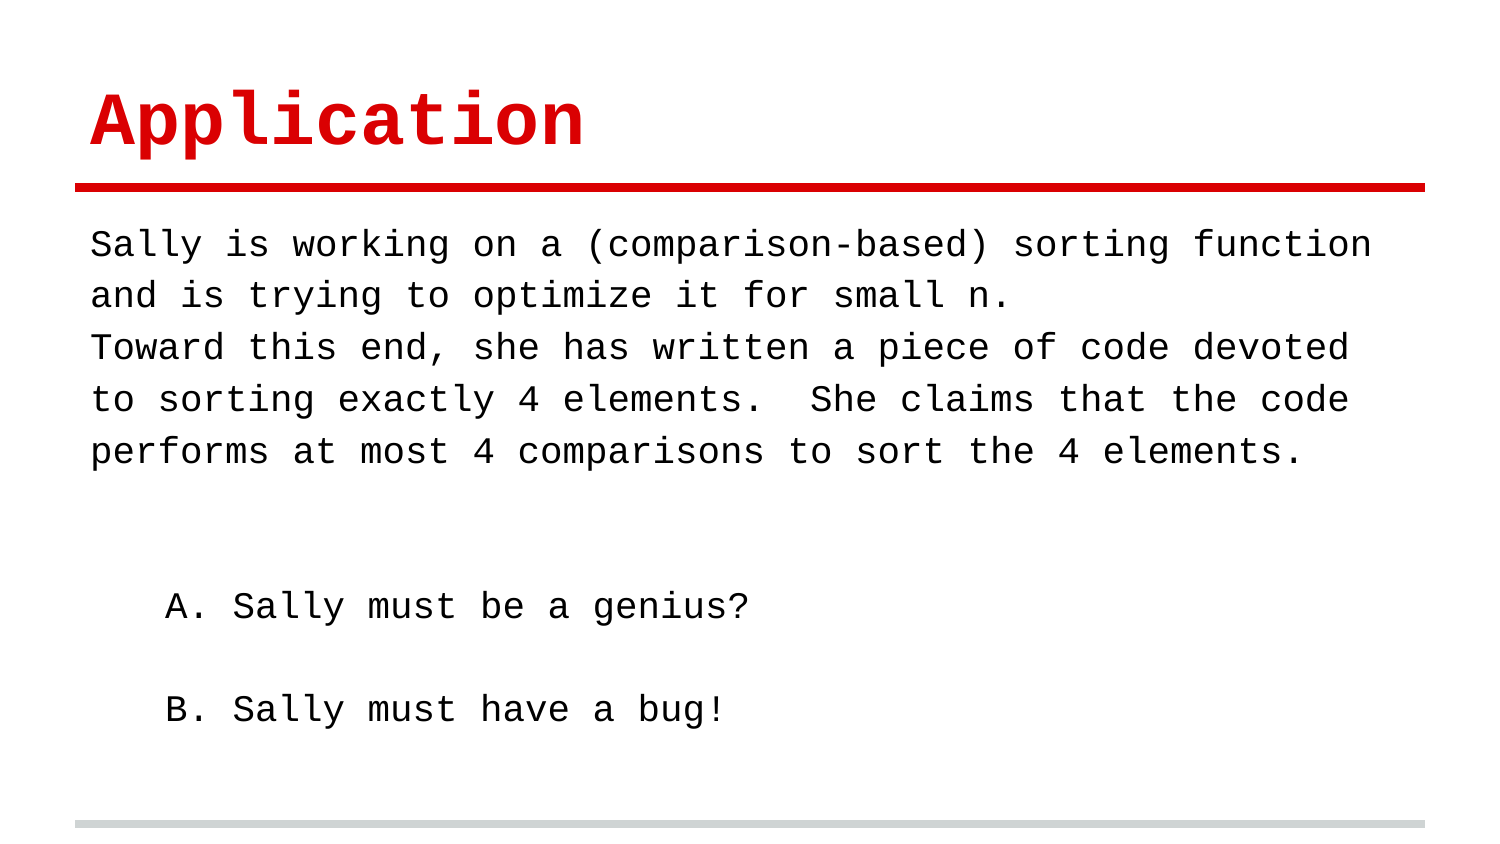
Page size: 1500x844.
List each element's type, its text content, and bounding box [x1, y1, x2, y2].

list Sally is working on a (comparison-based) sorting function and is trying to optimize it for small n. Toward this end, she has written a piece of code devoted to sorting exactly 4 elements. She claims that the code performs at most 4 comparisons to sort the 4 elements. A. Sally must be a genius? B. Sally must have a bug! [75, 196, 1425, 808]
title Application [75, 33, 1425, 175]
